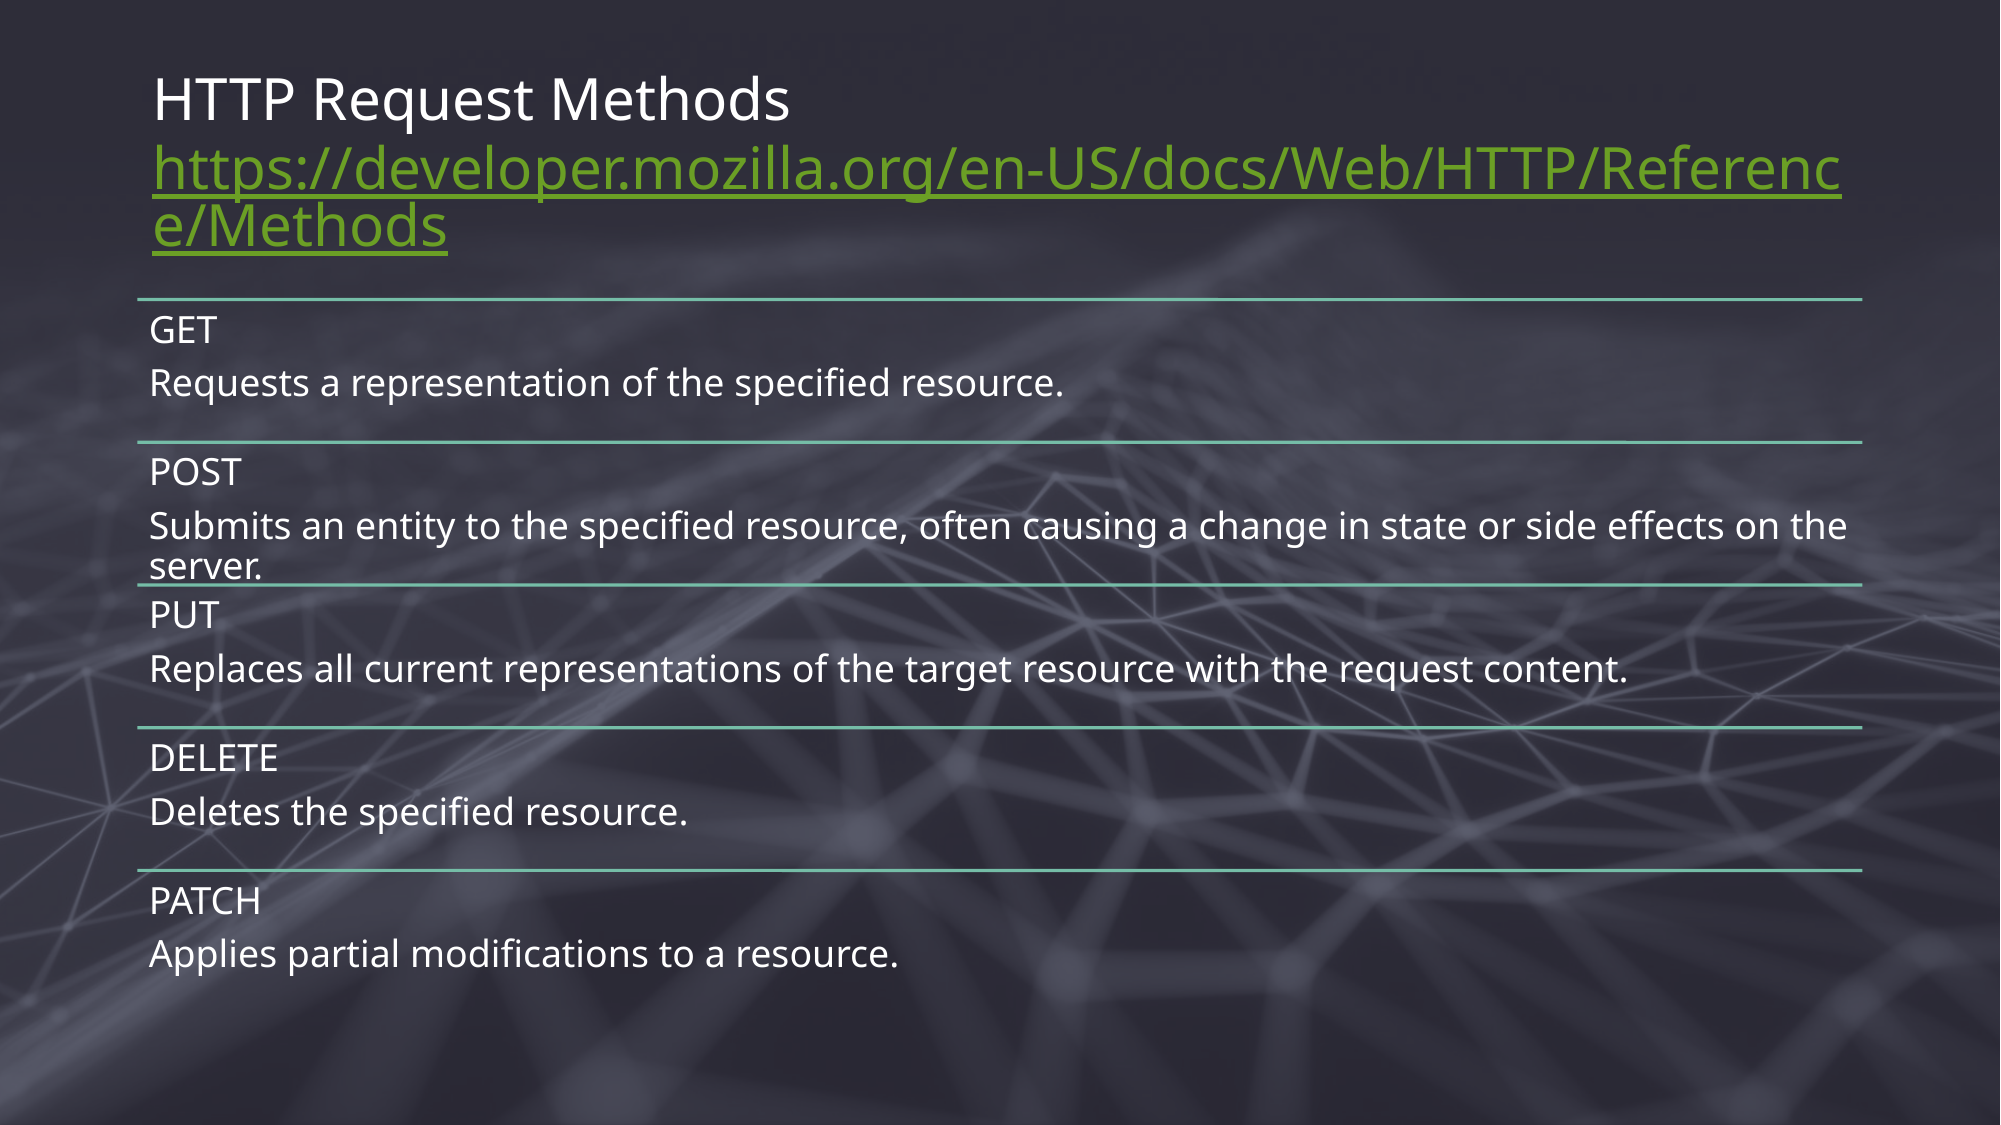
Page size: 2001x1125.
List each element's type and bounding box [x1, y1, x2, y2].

list [136, 298, 1863, 1014]
picture [0, 0, 2000, 1125]
